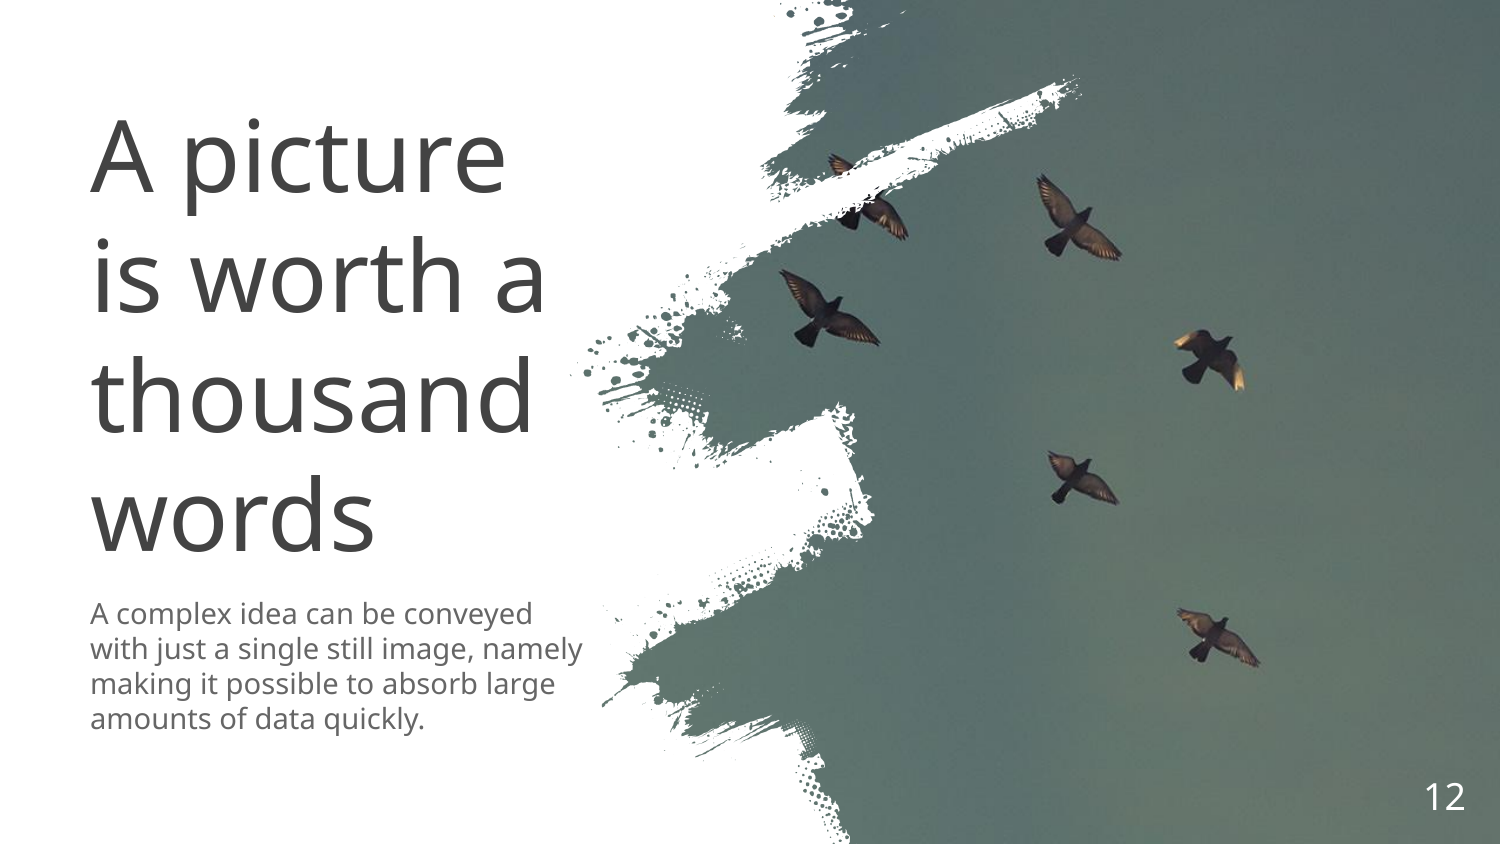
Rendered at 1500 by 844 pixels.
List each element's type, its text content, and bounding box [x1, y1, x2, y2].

slide_number 12 [1391, 766, 1482, 832]
title A picture is worth a thousand words [75, 446, 609, 580]
list A complex idea can be conveyed with just a single still image, namely making it possible to absorb large amounts of data quickly. [75, 580, 609, 763]
picture [0, 0, 1500, 844]
